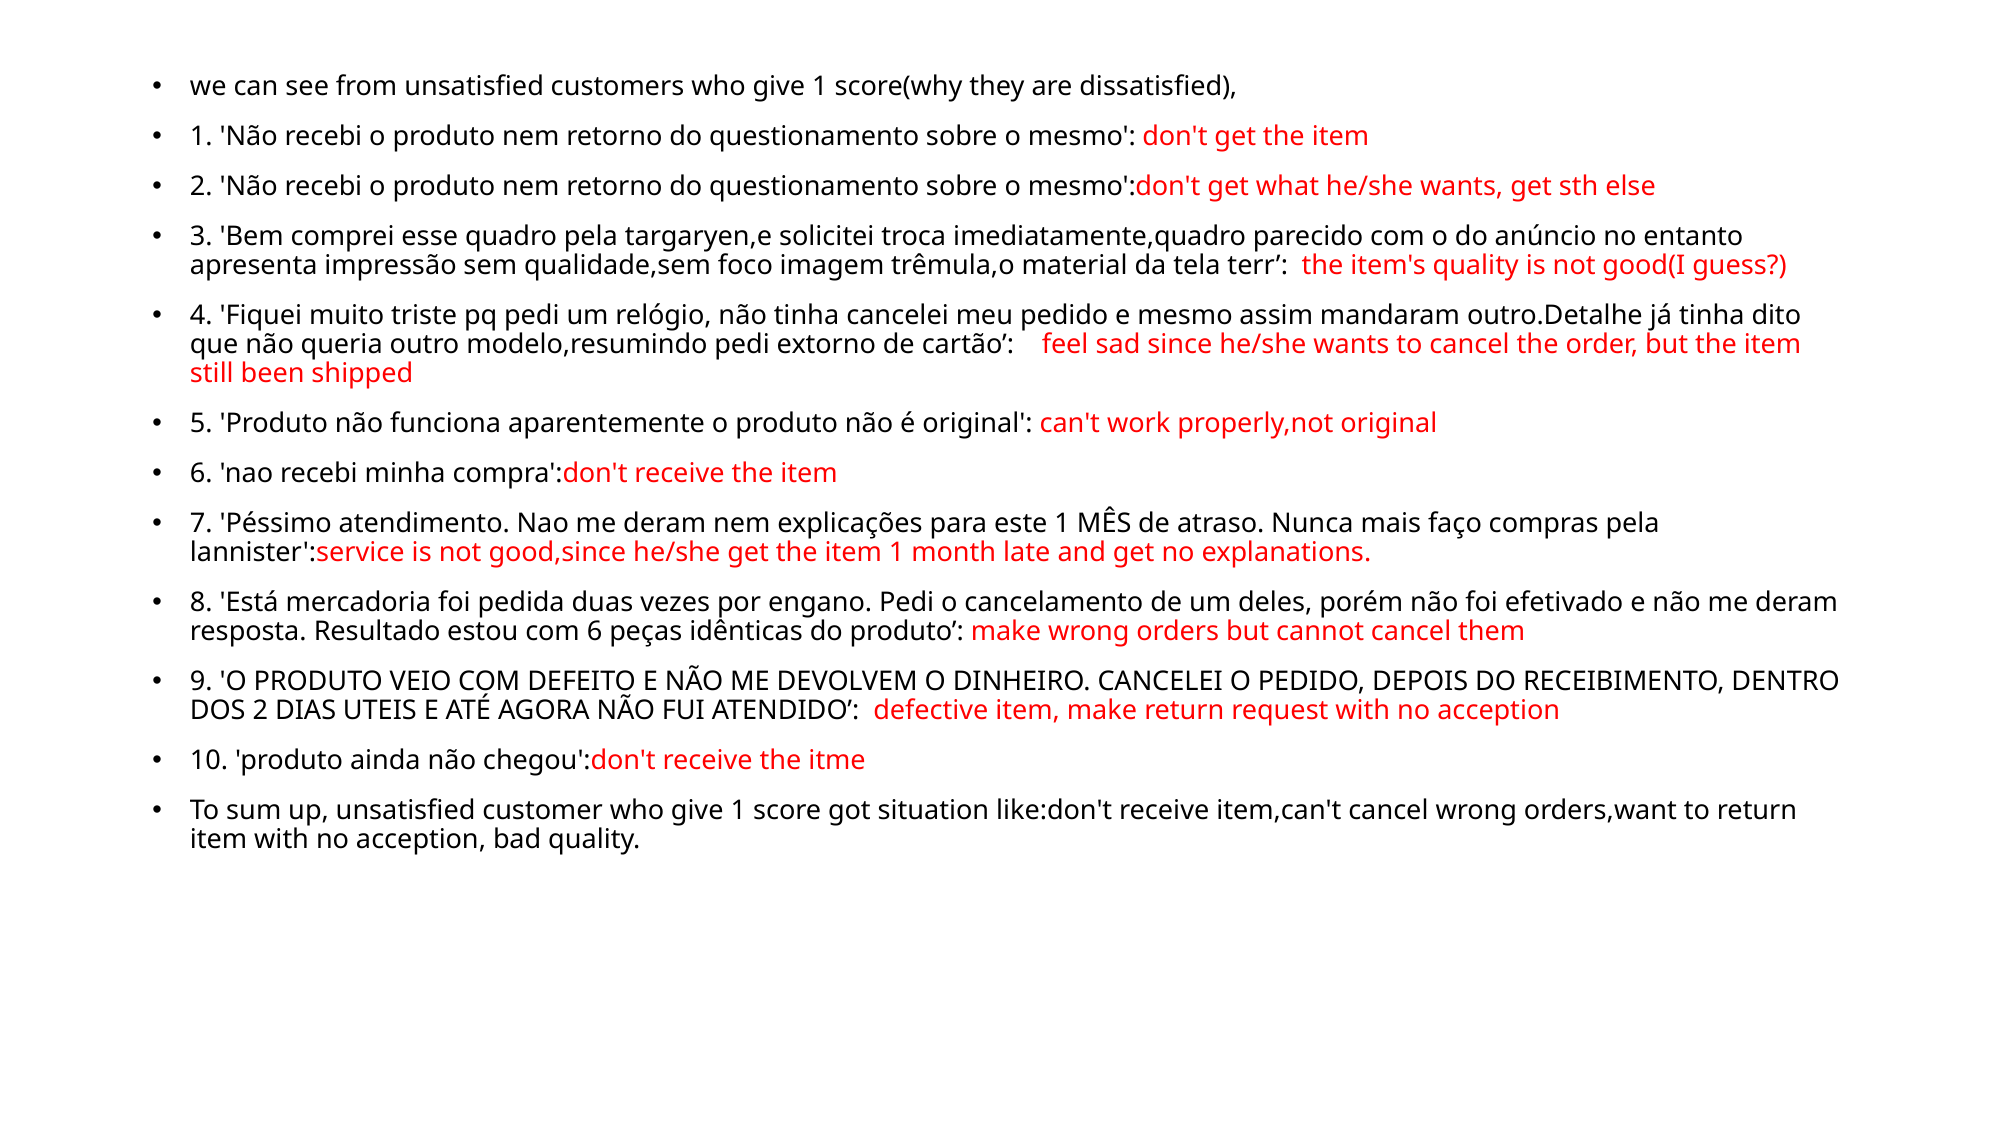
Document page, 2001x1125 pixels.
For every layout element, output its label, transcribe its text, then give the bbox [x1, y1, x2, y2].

list we can see from unsatisfied customers who give 1 score(why they are dissatisfied), 1. 'Não recebi o produto nem retorno do questionamento sobre o mesmo': don't get the item 2. 'Não recebi o produto nem retorno do questionamento sobre o mesmo':don't get what he/she wants, get sth else 3. 'Bem comprei esse quadro pela targaryen,e solicitei troca imediatamente,quadro parecido com o do anúncio no entanto apresenta impressão sem qualidade,sem foco imagem trêmula,o material da tela terr’: the item's quality is not good(I guess?) 4. 'Fiquei muito triste pq pedi um relógio, não tinha cancelei meu pedido e mesmo assim mandaram outro.Detalhe já tinha dito que não queria outro modelo,resumindo pedi extorno de cartão’: feel sad since he/she wants to cancel the order, but the item still been shipped 5. 'Produto não funciona aparentemente o produto não é original': can't work properly,not original 6. 'nao recebi minha compra':don't receive the item 7. 'Péssimo atendimento. Nao me deram nem explicações para este 1 MÊS de atraso. Nunca mais faço compras pela lannister':service is not good,since he/she get the item 1 month late and get no explanations. 8. 'Está mercadoria foi pedida duas vezes por engano. Pedi o cancelamento de um deles, porém não foi efetivado e não me deram resposta. Resultado estou com 6 peças idênticas do produto’: make wrong orders but cannot cancel them 9. 'O PRODUTO VEIO COM DEFEITO E NÃO ME DEVOLVEM O DINHEIRO. CANCELEI O PEDIDO, DEPOIS DO RECEIBIMENTO, DENTRO DOS 2 DIAS UTEIS E ATÉ AGORA NÃO FUI ATENDIDO’: defective item, make return request with no acception 10. 'produto ainda não chegou':don't receive the itme To sum up, unsatisfied customer who give 1 score got situation like:don't receive item,can't cancel wrong orders,want to return item with no acception, bad quality. [137, 64, 1863, 1014]
